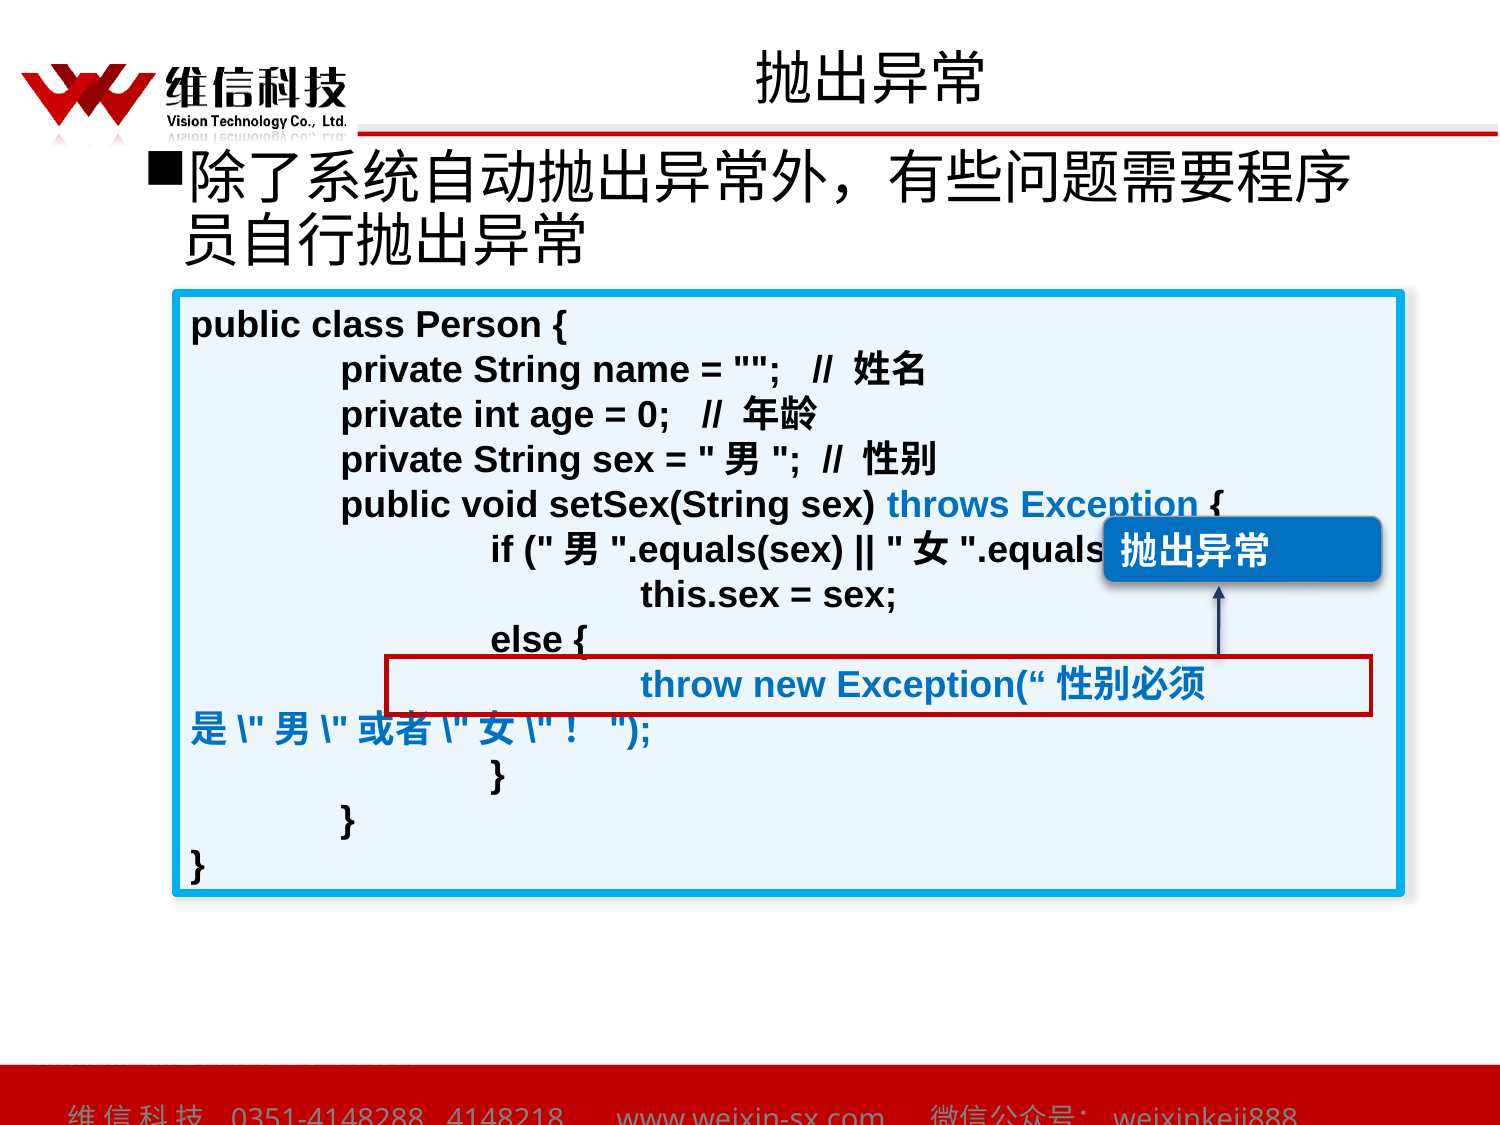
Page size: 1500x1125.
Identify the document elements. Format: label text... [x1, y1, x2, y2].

text_box [386, 656, 1372, 715]
list 除了系统自动抛出异常外，有些问题需要程序员自行抛出异常 [128, 140, 1383, 963]
picture [19, 55, 352, 147]
text_box public class Person { private String name = ""; // 姓名 private int age = 0; // 年龄 private String sex = "男"; // 性别 public void setSex(String sex) throws Exception { if ("男".equals(sex) || "女".equals(sex)) this.sex = sex; else { throw new Exception(“性别必须是\"男\"或者\"女\"！"); } } } [175, 292, 1401, 893]
title 抛出异常 [379, 47, 1363, 114]
text_box 抛出异常 [1102, 516, 1383, 583]
